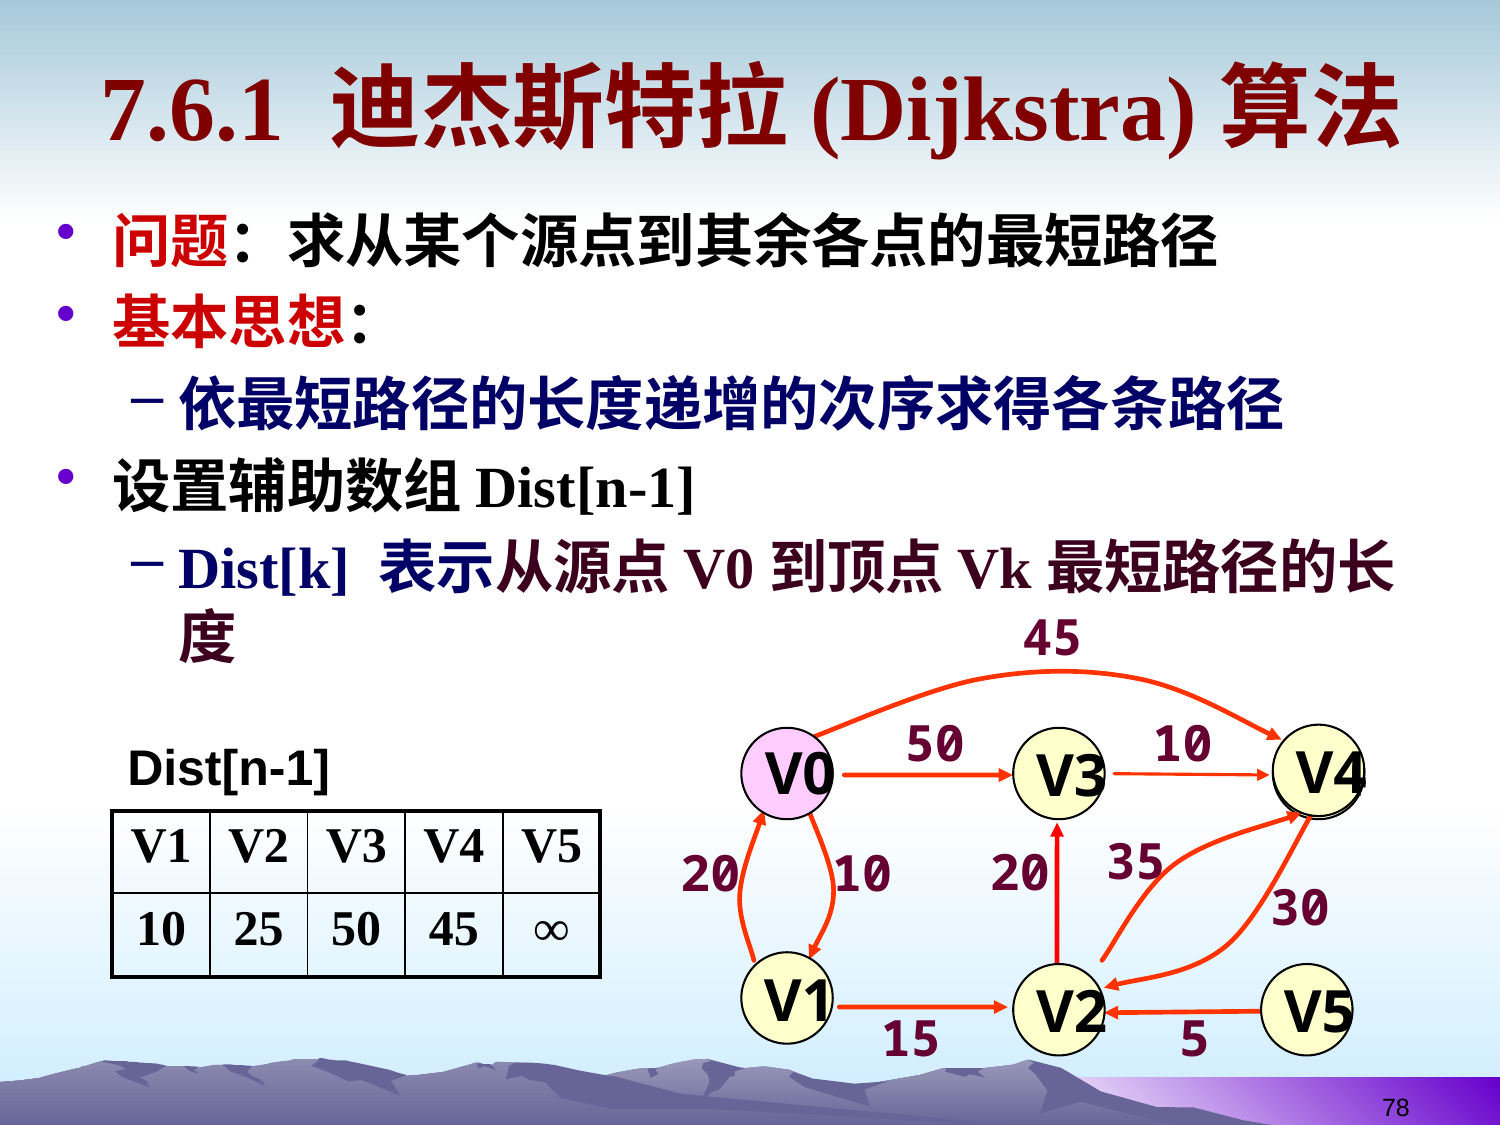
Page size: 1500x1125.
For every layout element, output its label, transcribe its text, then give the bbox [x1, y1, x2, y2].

table_cell 10 [114, 894, 209, 975]
slide_number 78 [1074, 1082, 1425, 1125]
table_header V5 [504, 813, 598, 892]
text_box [631, 597, 1431, 1075]
title 7.6.1 迪杰斯特拉(Dijkstra)算法 [76, 19, 1427, 188]
list 问题：求从某个源点到其余各点的最短路径 基本思想： 依最短路径的长度递增的次序求得各条路径 设置辅助数组Dist[n-1] Dist[k] 表示从源点V0到顶点Vk最短路径的长度 [41, 196, 1459, 1047]
table_header V2 [211, 813, 307, 892]
table_cell ∞ [504, 894, 598, 975]
table_header V3 [308, 813, 404, 892]
table_header V1 [114, 813, 209, 892]
table_header V4 [406, 813, 502, 892]
table_cell 45 [406, 894, 502, 975]
table_cell 25 [211, 894, 307, 975]
table_cell 50 [308, 894, 404, 975]
text_box Dist[n-1] [112, 727, 346, 803]
